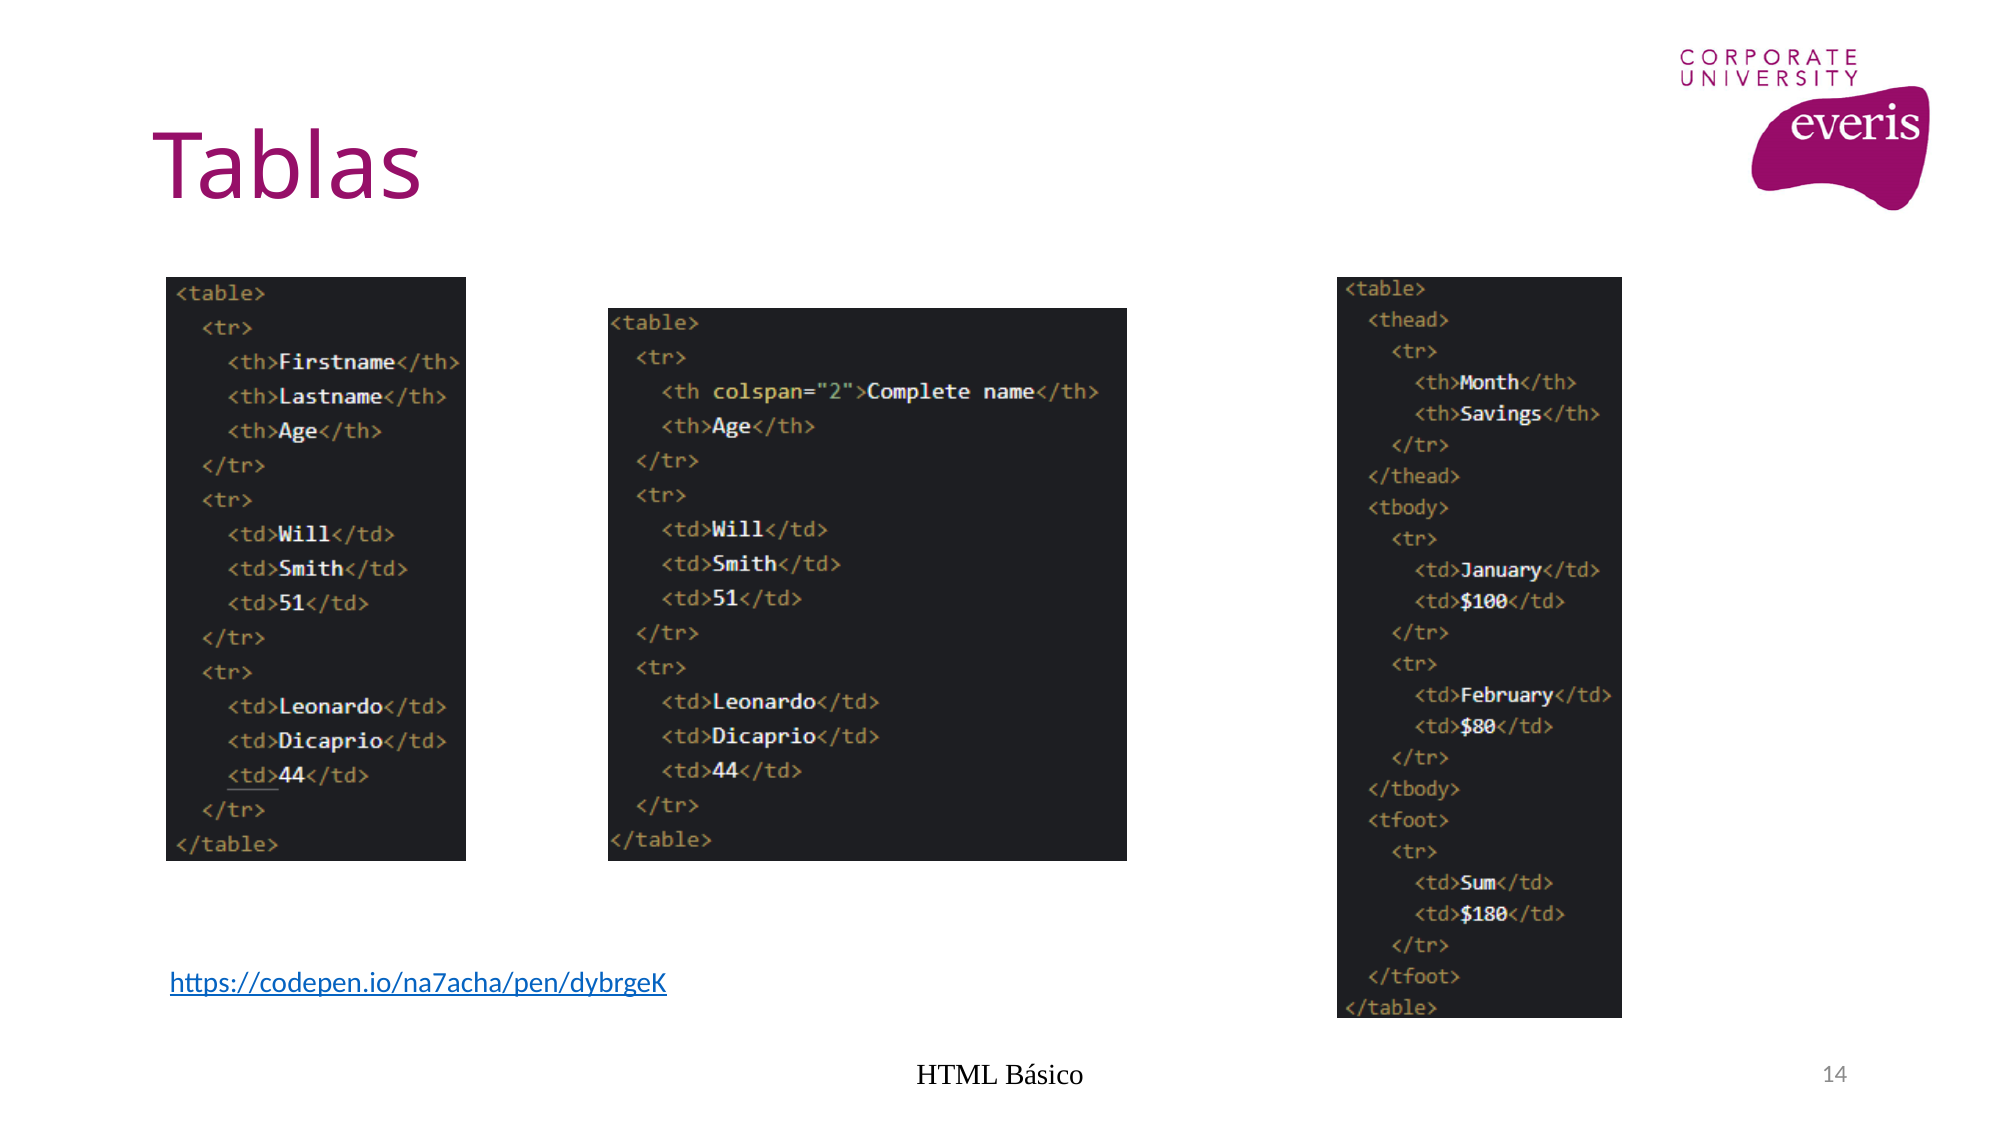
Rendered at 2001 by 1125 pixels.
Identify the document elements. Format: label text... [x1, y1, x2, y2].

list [166, 277, 466, 861]
text_box https://codepen.io/na7acha/pen/dybrgeK [154, 920, 1057, 1006]
title Tablas [137, 59, 1863, 278]
footer HTML Básico [662, 1042, 1338, 1103]
slide_number 14 [1412, 1042, 1863, 1103]
picture [1650, 32, 1952, 233]
picture [608, 308, 1127, 861]
picture [1337, 277, 1622, 1018]
